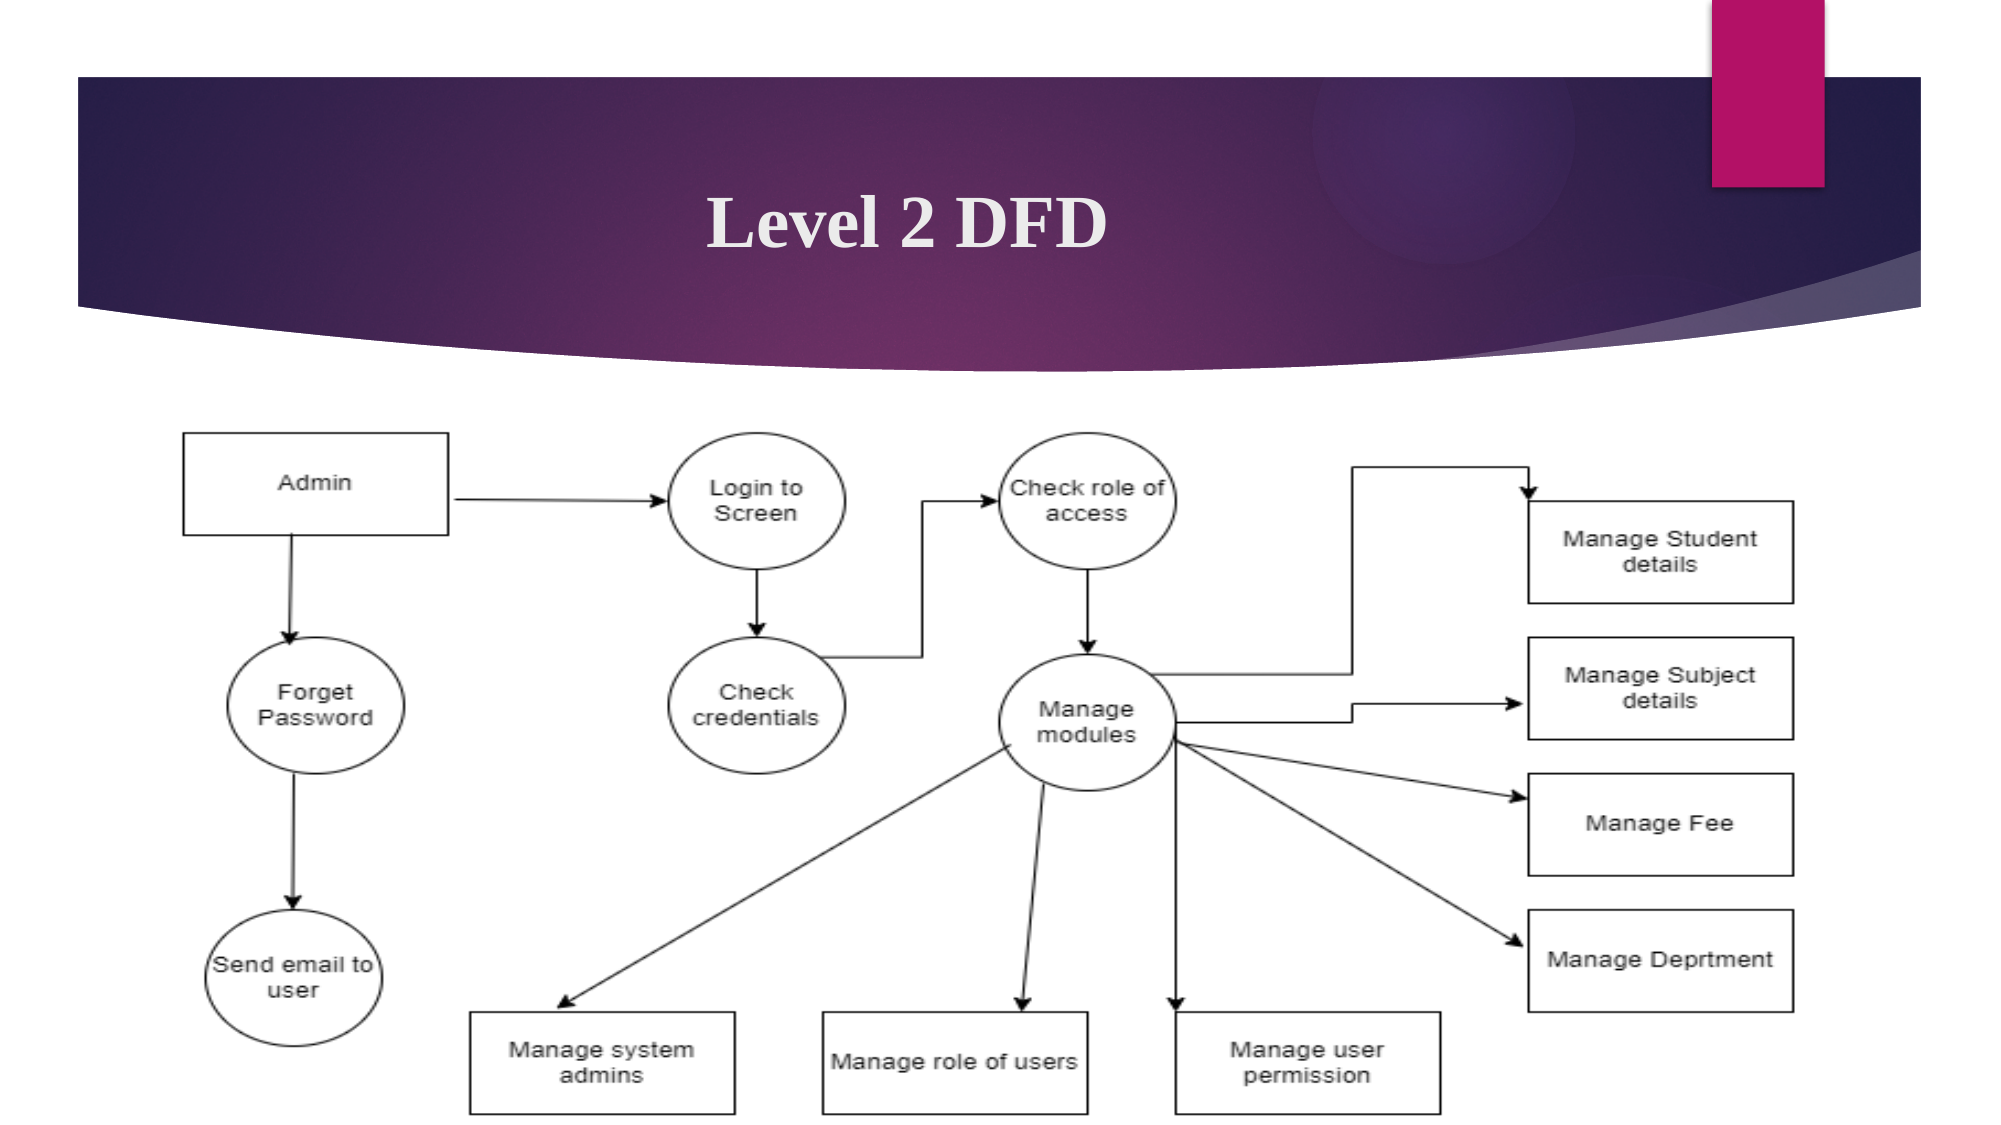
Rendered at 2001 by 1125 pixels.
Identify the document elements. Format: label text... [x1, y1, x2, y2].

title Level 2 DFD [189, 159, 1627, 276]
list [149, 407, 1828, 1125]
